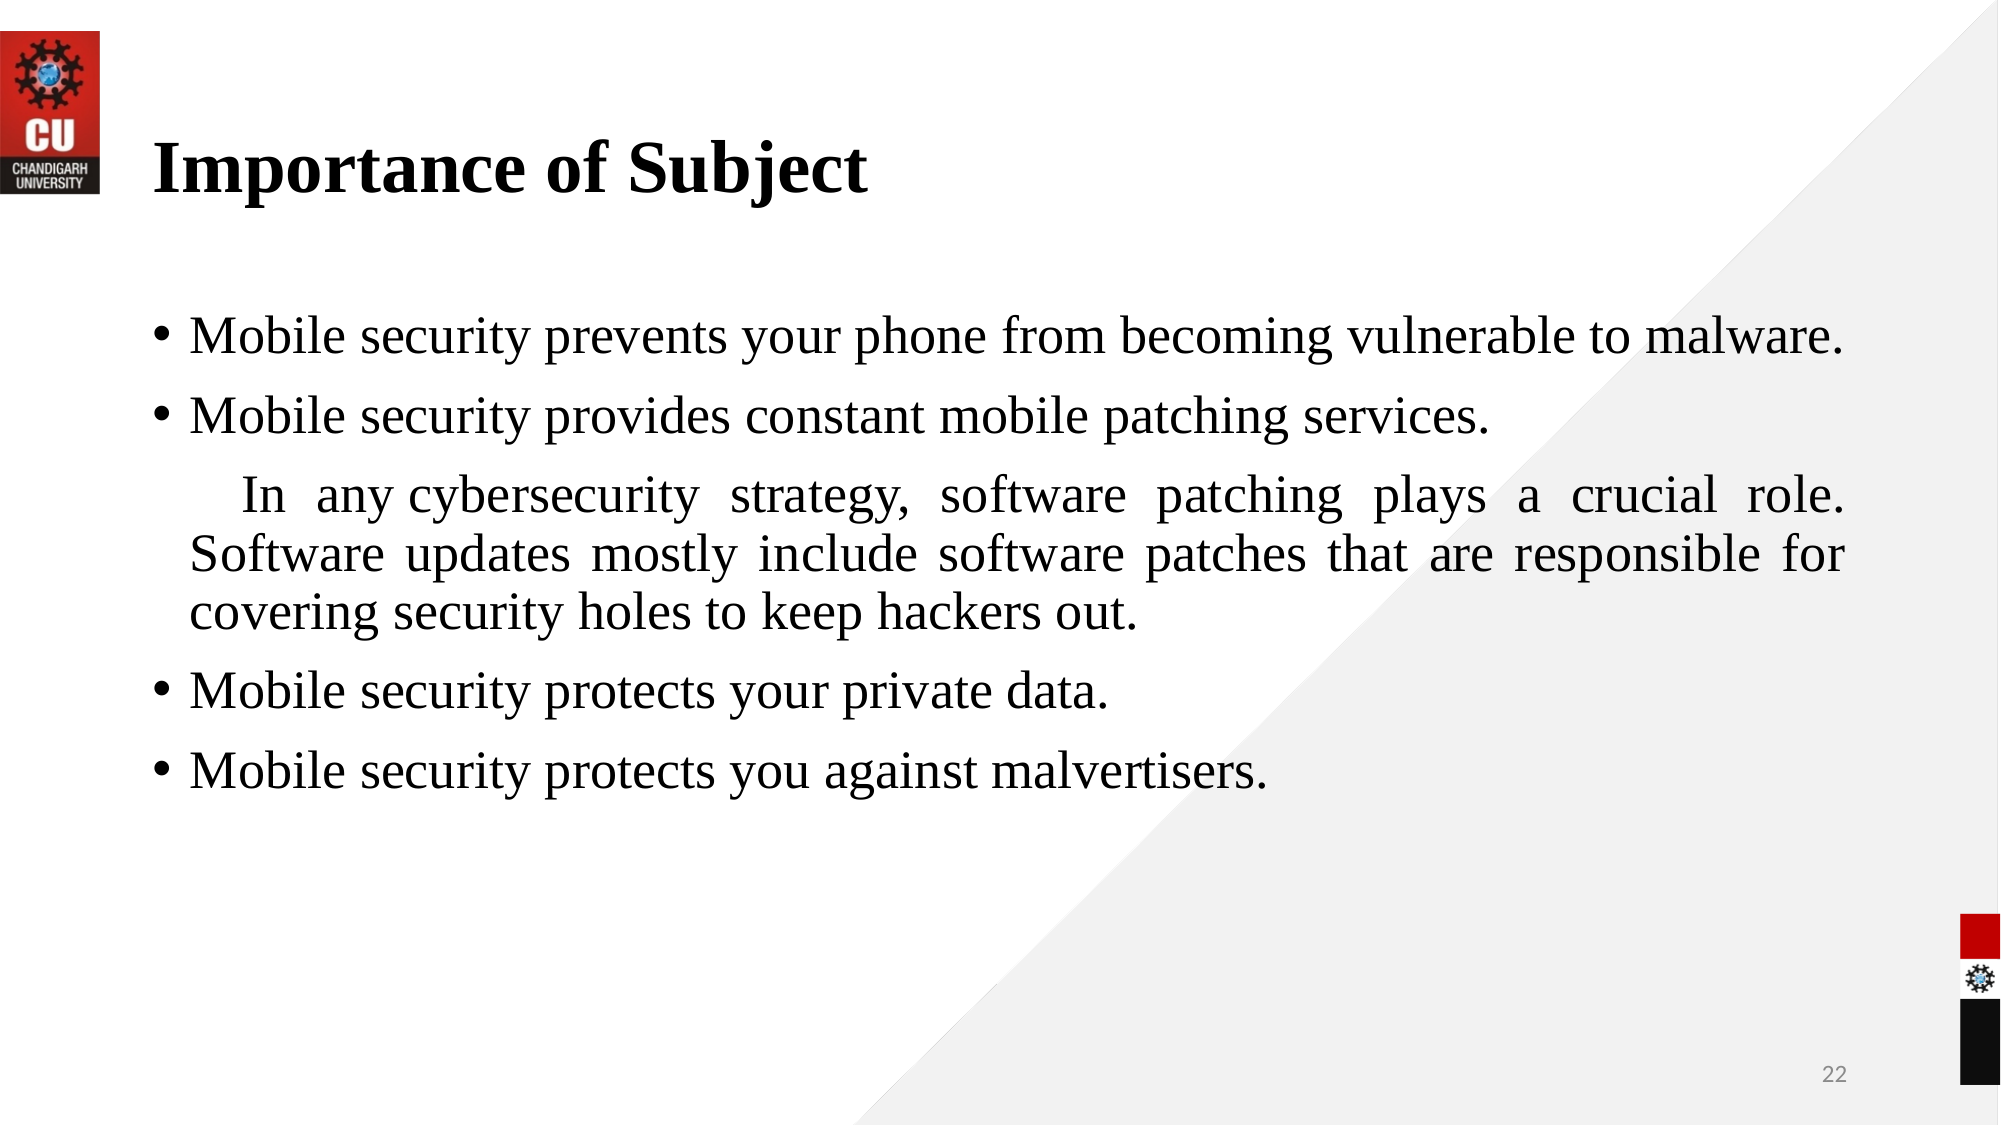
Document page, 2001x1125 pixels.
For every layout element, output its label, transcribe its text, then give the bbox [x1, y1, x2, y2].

list Mobile security prevents your phone from becoming vulnerable to malware. Mobile security provides constant mobile patching services. In any cybersecurity strategy, software patching plays a crucial role. Software updates mostly include software patches that are responsible for covering security holes to keep hackers out. Mobile security protects your private data. Mobile security protects you against malvertisers. [137, 299, 1863, 1014]
title Importance of Subject [137, 59, 1863, 278]
slide_number 22 [1412, 1042, 1863, 1103]
picture [0, 0, 2001, 1125]
